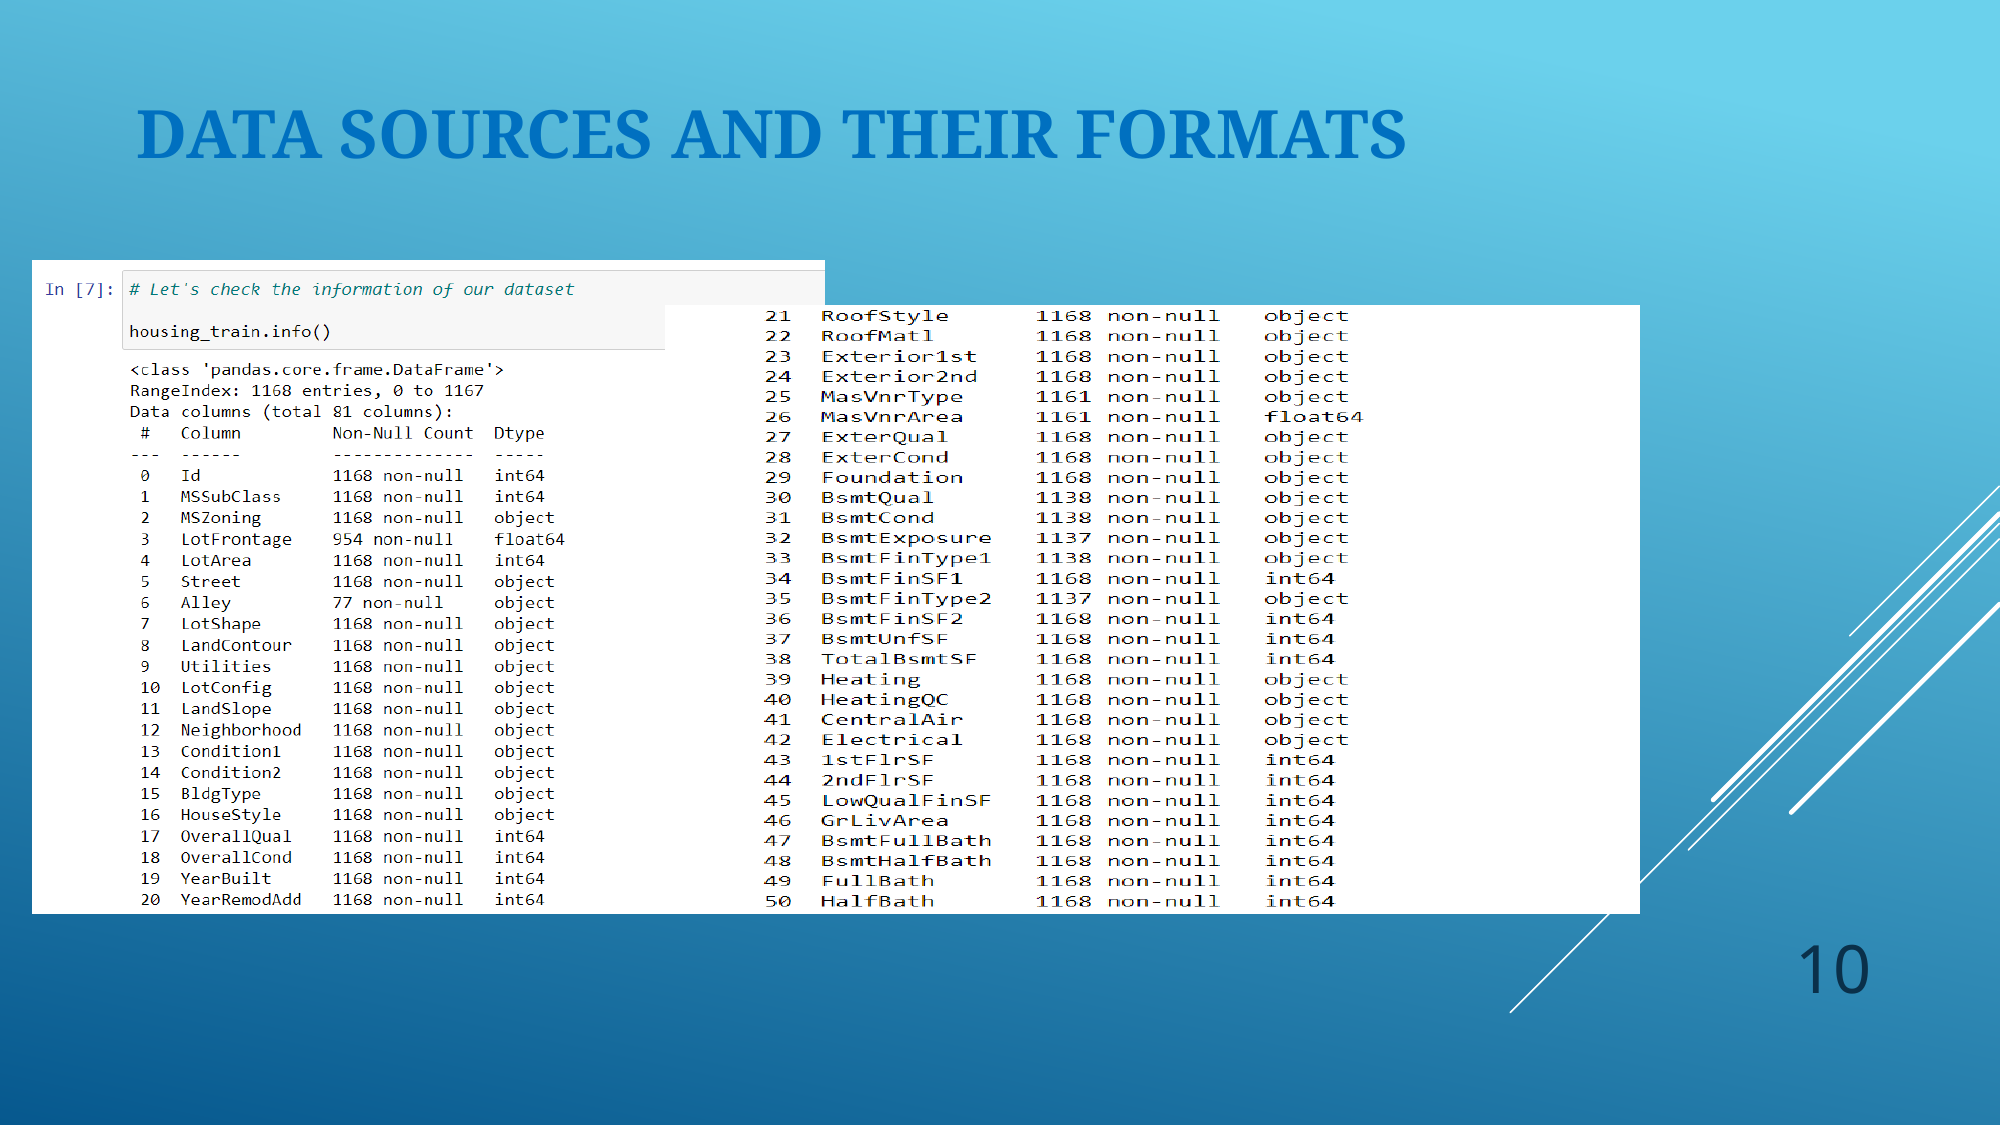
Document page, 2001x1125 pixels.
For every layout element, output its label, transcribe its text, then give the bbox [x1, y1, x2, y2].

text_box DATA SOURCES AND THEIR FORMATS [121, 83, 1706, 179]
picture [32, 260, 1640, 915]
slide_number 10 [1700, 915, 1888, 1025]
